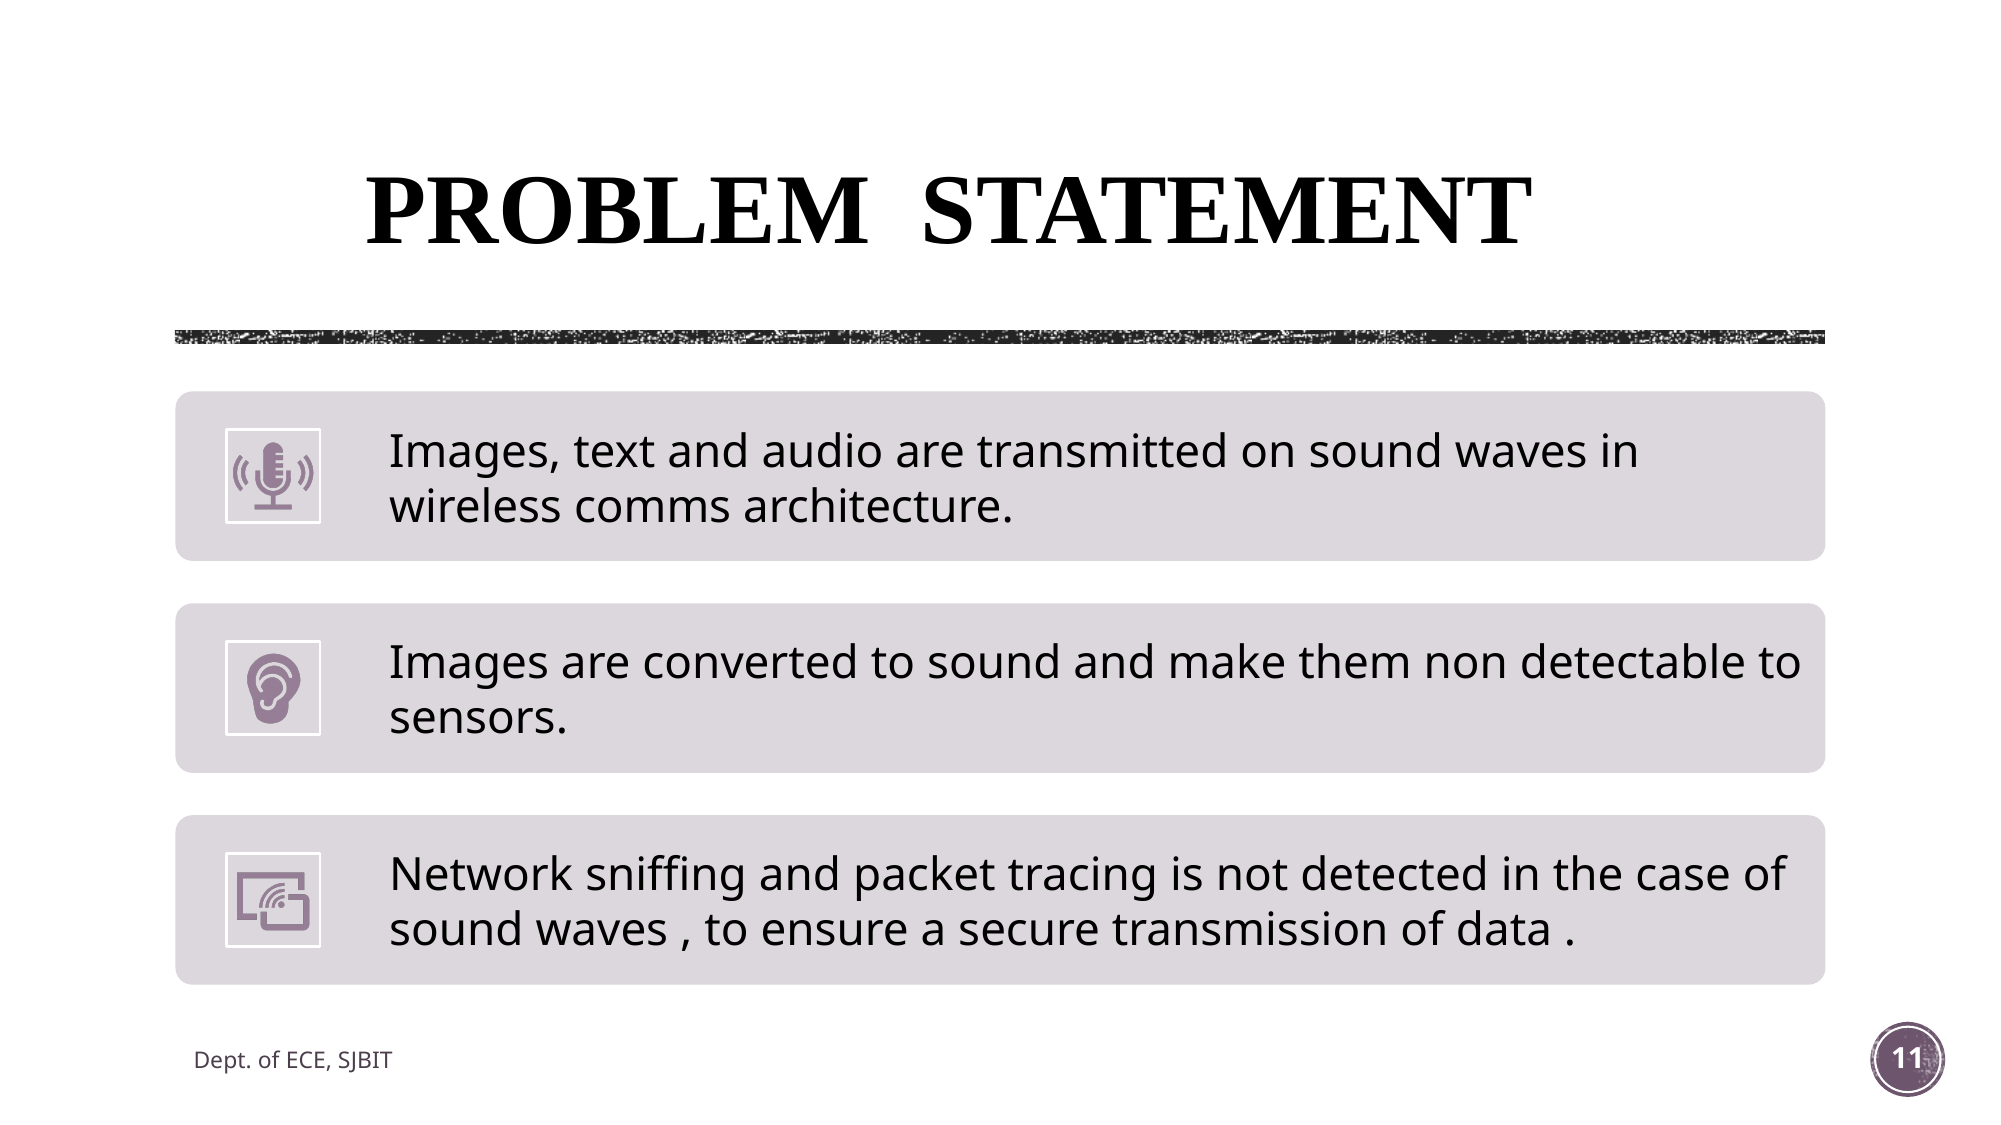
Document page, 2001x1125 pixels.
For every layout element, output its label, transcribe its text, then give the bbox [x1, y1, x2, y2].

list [175, 390, 1826, 985]
title PROBLEM STATEMENT [175, 79, 1826, 329]
footer Dept. of ECE, SJBIT [178, 1028, 1217, 1089]
slide_number 10 [1855, 1028, 1961, 1089]
text_box [174, 329, 1826, 345]
